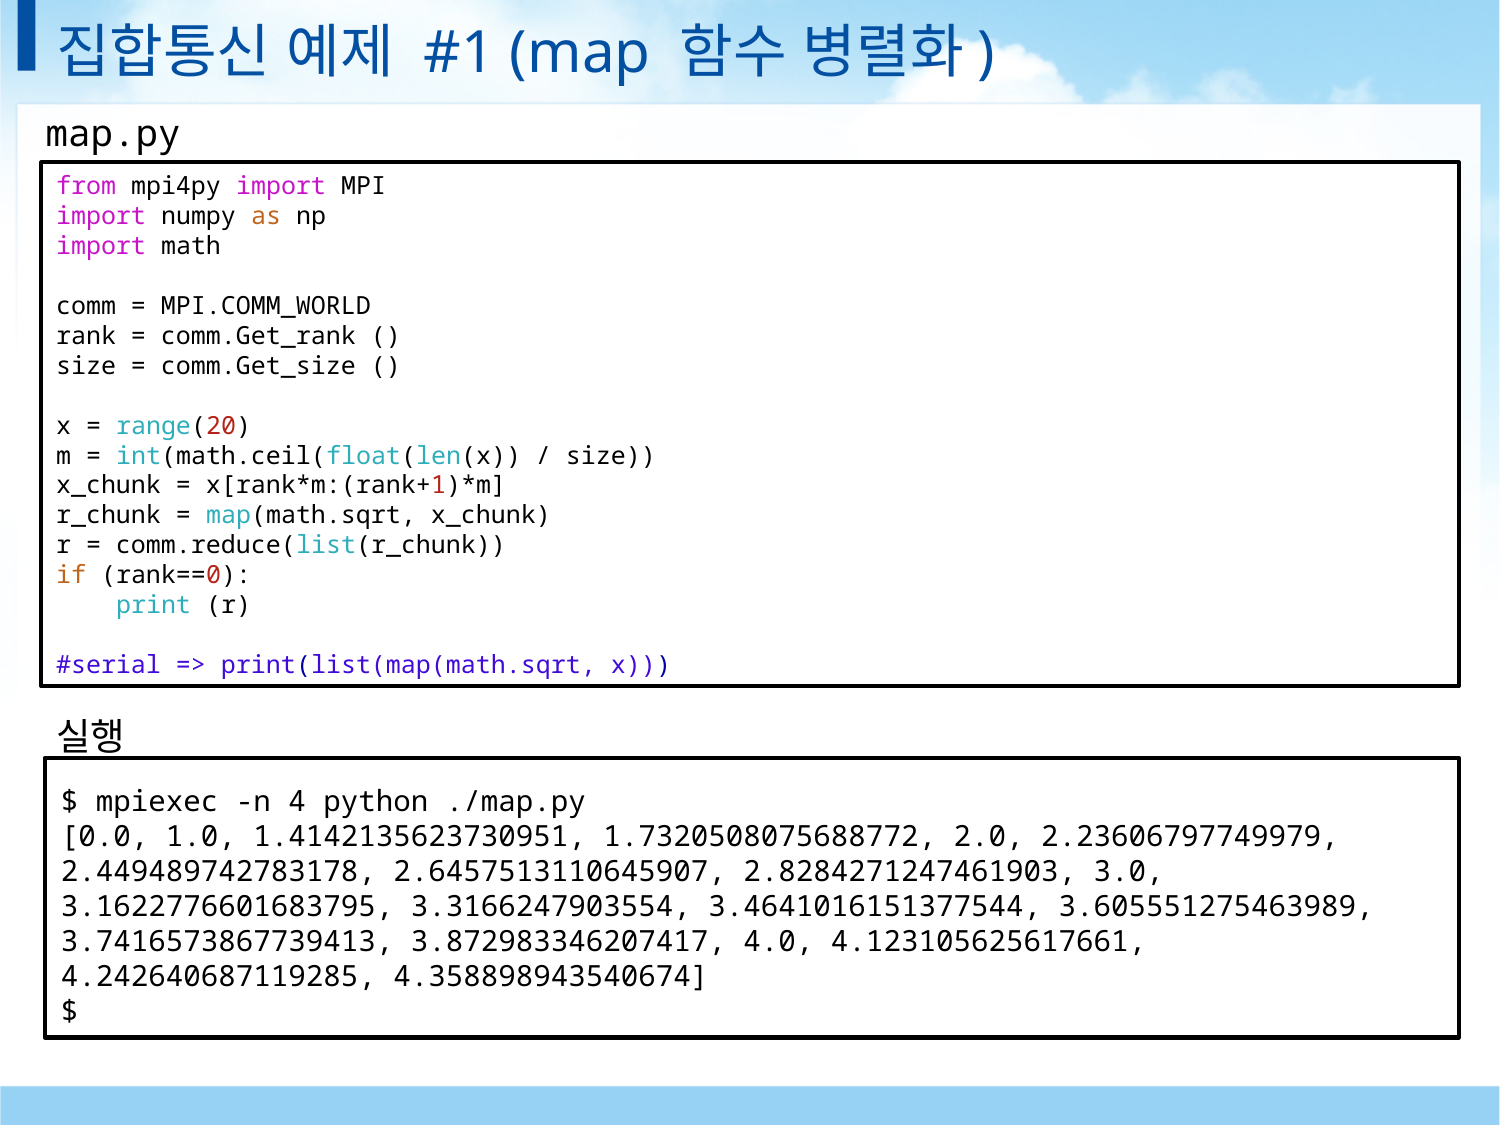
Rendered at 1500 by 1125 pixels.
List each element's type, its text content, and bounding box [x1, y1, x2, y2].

text_box map.py [30, 101, 196, 162]
text_box $ mpiexec -n 4 python ./map.py [0.0, 1.0, 1.4142135623730951, 1.7320508075688772, 2.0, 2.23606797749979, 2.449489742783178, 2.6457513110645907, 2.8284271247461903, 3.0, 3.1622776601683795, 3.3166247903554, 3.4641016151377544, 3.605551275463989, 3.7416573867739413, 3.872983346207417, 4.0, 4.123105625617661, 4.242640687119285, 4.358898943540674] $ [46, 775, 1406, 1035]
title 집합통신 예제 #1 (map 함수 병렬화) [41, 7, 1392, 90]
text_box from mpi4py import MPI import numpy as np import math comm = MPI.COMM_WORLD rank = comm.Get_rank () size = comm.Get_size () x = range(20) m = int(math.ceil(float(len(x)) / size)) x_chunk = x[rank*m:(rank+1)*m] r_chunk = map(math.sqrt, x_chunk) r = comm.reduce(list(r_chunk)) if (rank==0): print (r) #serial => print(list(map(math.sqrt, x))) [39, 160, 1461, 688]
text_box 실행 [41, 705, 141, 766]
picture [0, 0, 1500, 1125]
text_box [43, 756, 1461, 1040]
